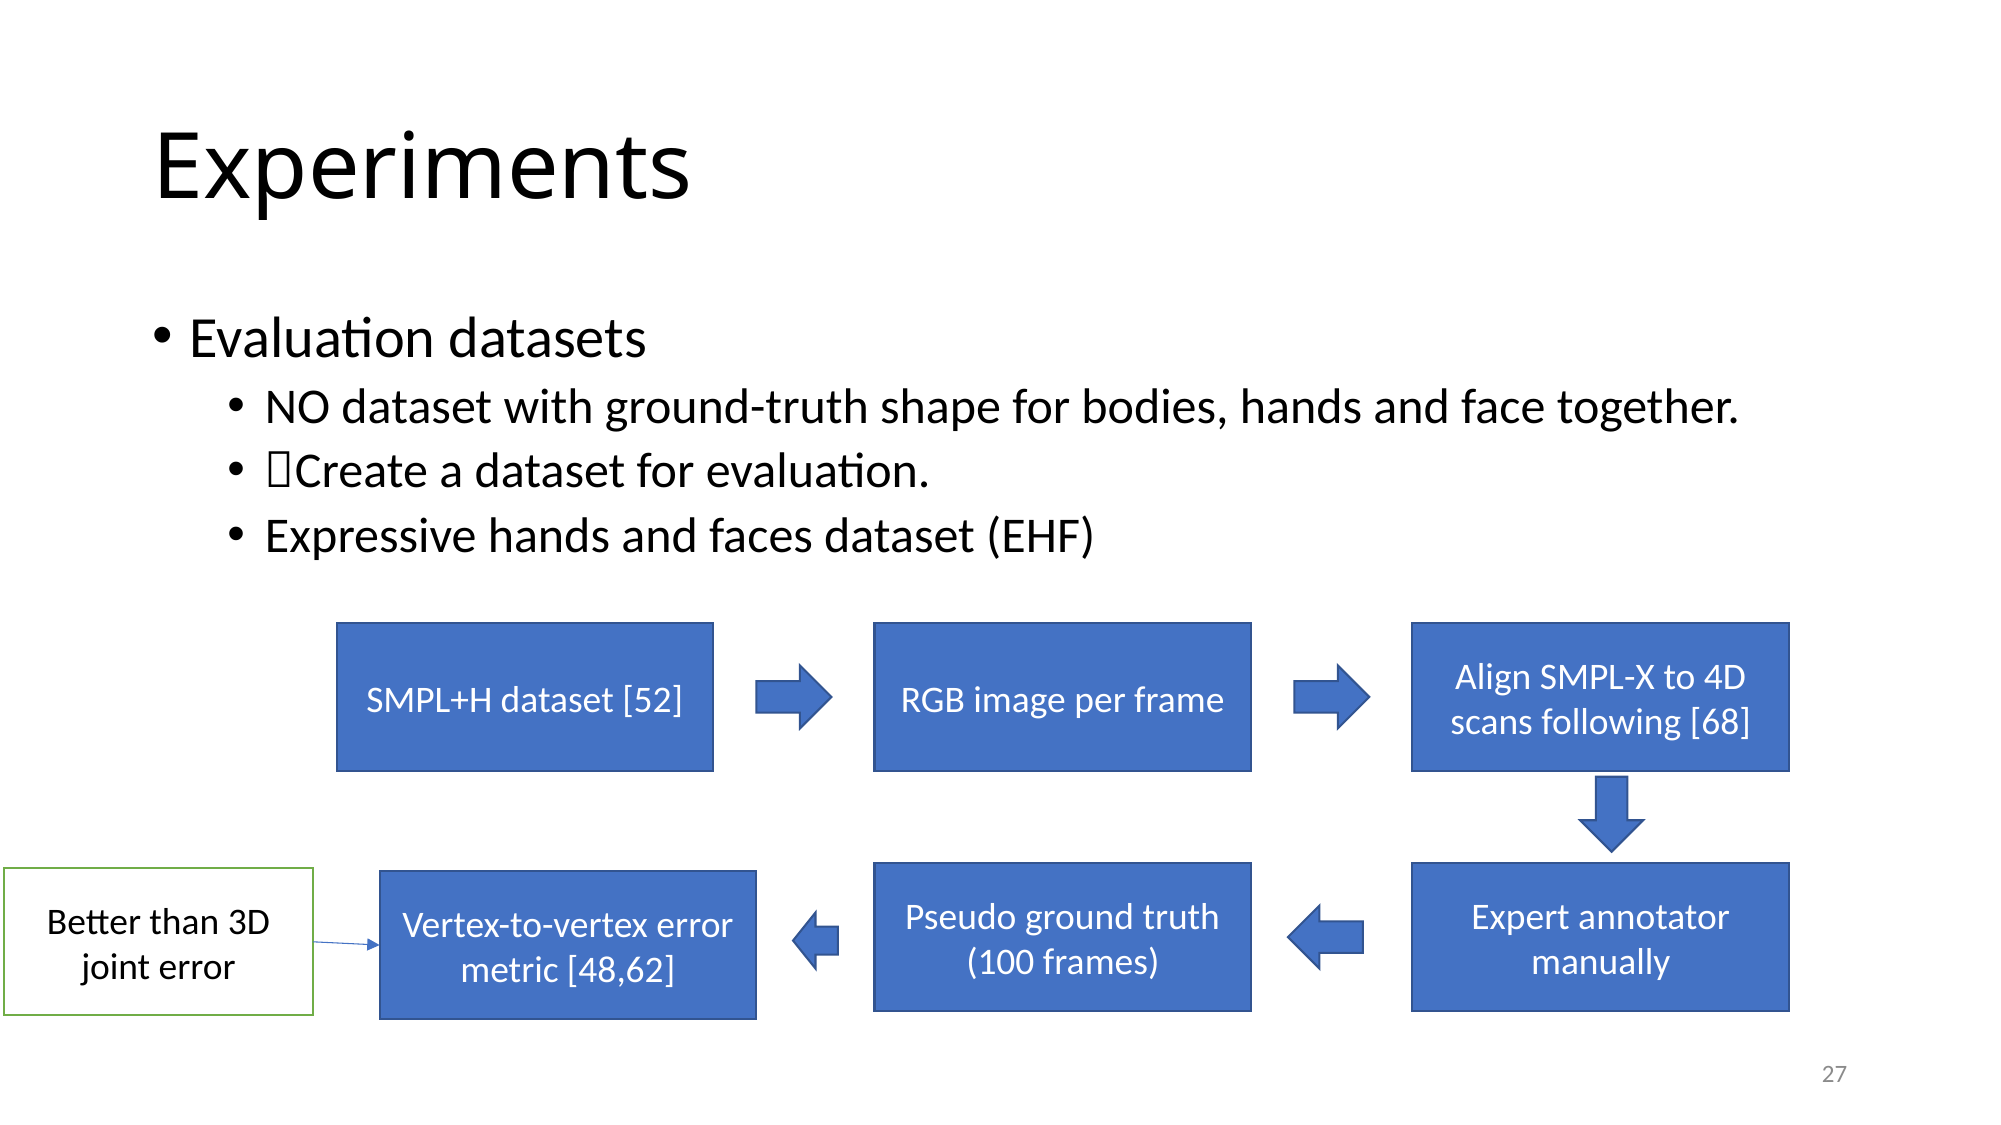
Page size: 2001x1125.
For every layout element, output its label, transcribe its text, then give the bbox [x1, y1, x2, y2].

list Evaluation datasets NO dataset with ground-truth shape for bodies, hands and face together. Create a dataset for evaluation. Expressive hands and faces dataset (EHF) [137, 299, 1863, 1014]
title Experiments [137, 59, 1863, 278]
slide_number 27 [1412, 1042, 1863, 1103]
text_box [755, 662, 833, 731]
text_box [312, 941, 380, 946]
text_box Vertex-to-vertex error metric [48,62] [379, 870, 757, 1020]
text_box [1293, 662, 1371, 731]
text_box Expert annotator manually [1411, 862, 1790, 1012]
text_box RGB image per frame [873, 622, 1252, 772]
text_box [1286, 903, 1364, 972]
text_box Pseudo ground truth (100 frames) [873, 862, 1252, 1012]
text_box Better than 3D joint error [3, 867, 314, 1016]
text_box [791, 909, 839, 972]
text_box Align SMPL-X to 4D scans following [68] [1411, 622, 1790, 772]
text_box SMPL+H dataset [52] [336, 622, 714, 772]
text_box [1577, 775, 1646, 854]
